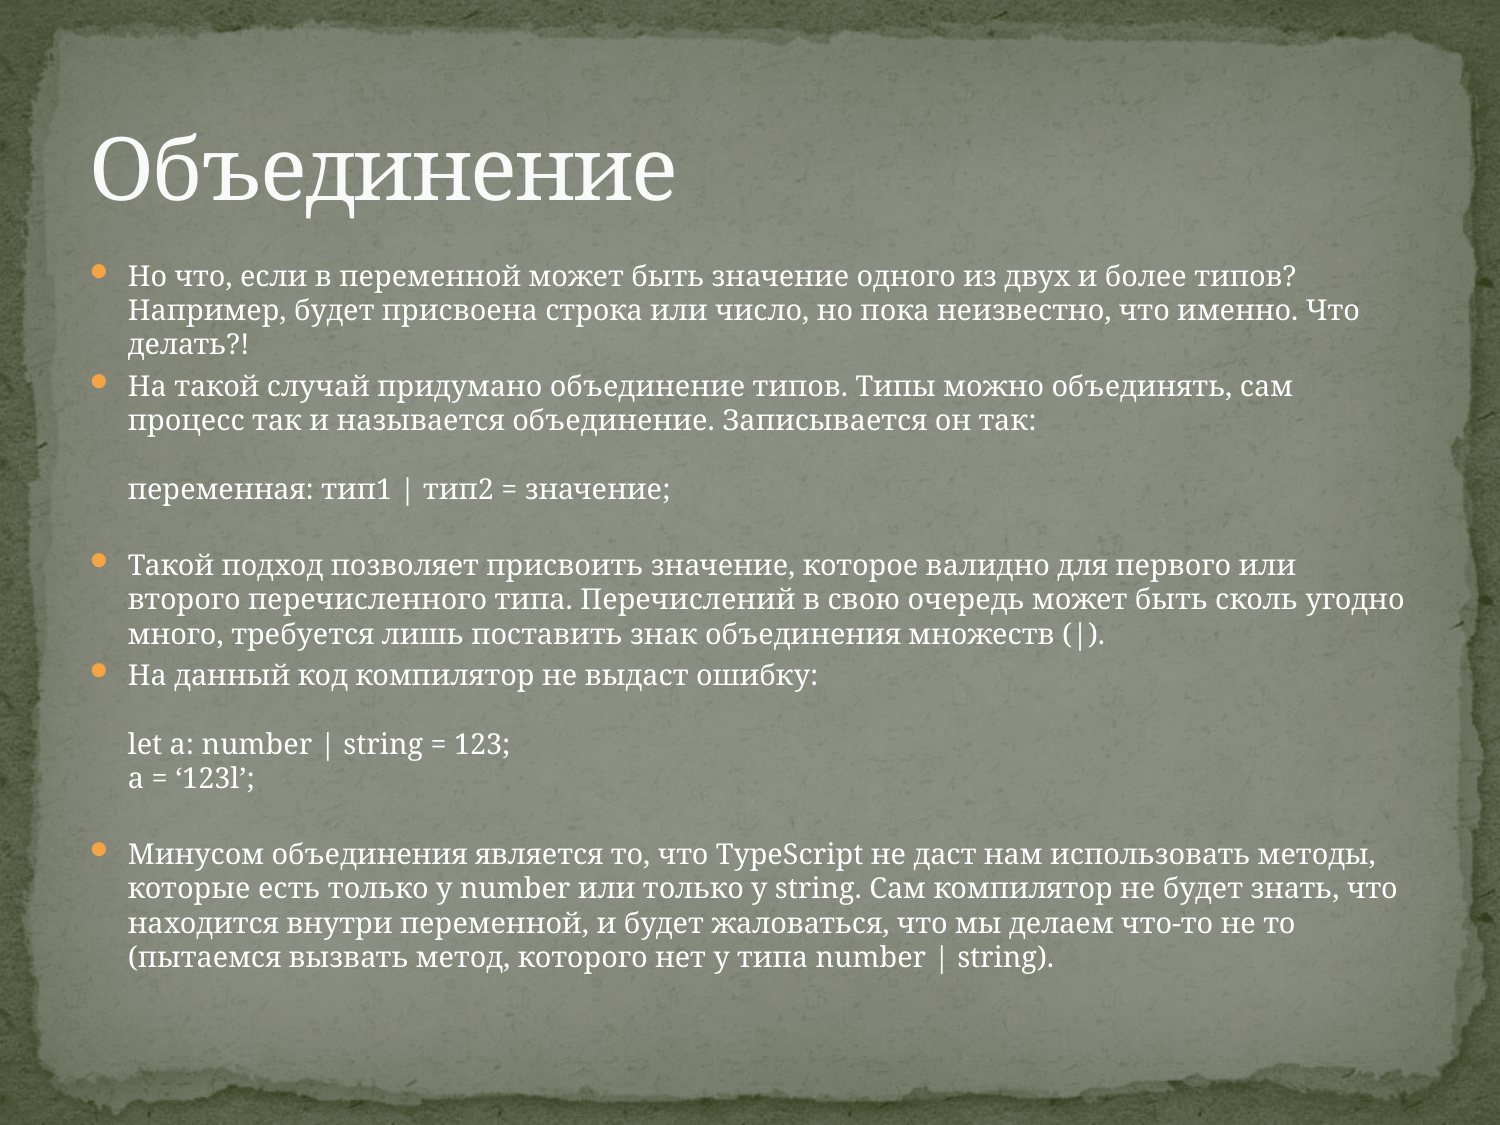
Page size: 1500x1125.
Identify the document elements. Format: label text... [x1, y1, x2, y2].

title Объединение [74, 24, 1425, 225]
list Но что, если в переменной может быть значение одного из двух и более типов? Например, будет присвоена строка или число, но пока неизвестно, что именно. Что делать?! На такой случай придумано объединение типов. Типы можно объединять, сам процесс так и называется объединение. Записывается он так: переменная: тип1 | тип2 = значение; Такой подход позволяет присвоить значение, которое валидно для первого или второго перечисленного типа. Перечислений в свою очередь может быть сколь угодно много, требуется лишь поставить знак объединения множеств (|). На данный код компилятор не выдаст ошибку: let a: number | string = 123; a = ‘123l’; Минусом объединения является то, что TypeScript не даст нам использовать методы, которые есть только у number или только у string. Сам компилятор не будет знать, что находится внутри переменной, и будет жаловаться, что мы делаем что-то не то (пытаемся вызвать метод, которого нет у типа number | string). [75, 249, 1425, 1000]
